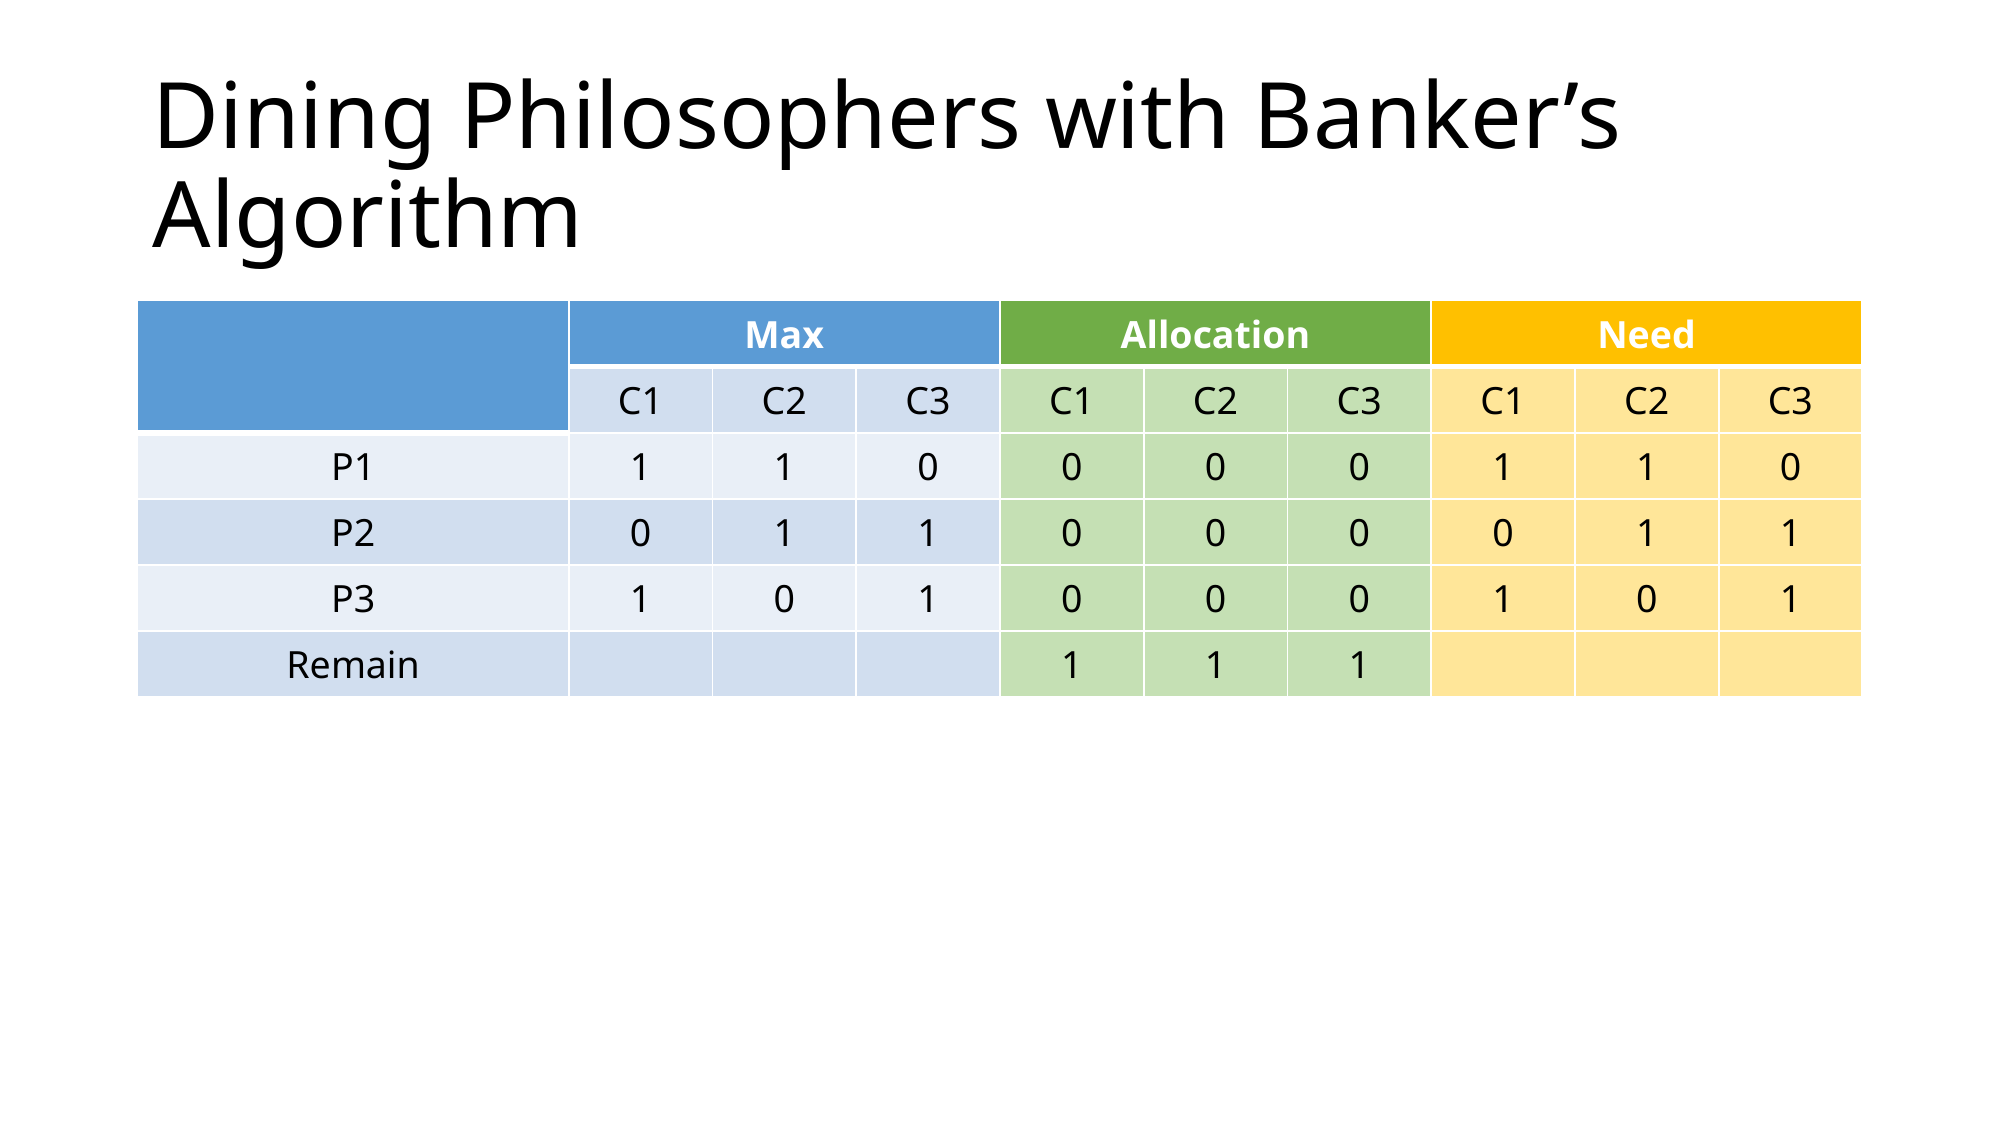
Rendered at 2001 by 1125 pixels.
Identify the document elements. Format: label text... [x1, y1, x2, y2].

table_header [138, 301, 568, 430]
table_cell [570, 632, 712, 696]
table_cell 0 [713, 566, 855, 630]
table_cell [1432, 632, 1574, 696]
table_cell 0 [570, 500, 712, 564]
table_cell 1 [1576, 500, 1718, 564]
table_header Need [1432, 301, 1861, 364]
table_cell C1 [1432, 369, 1574, 432]
table_cell 0 [1001, 500, 1143, 564]
table_cell 1 [1432, 566, 1574, 630]
table_cell 1 [570, 434, 712, 498]
table_cell 1 [570, 566, 712, 630]
table_cell 1 [1720, 566, 1861, 630]
table_cell 1 [857, 566, 999, 630]
table_cell 0 [857, 434, 999, 498]
table_cell 1 [1576, 434, 1718, 498]
table_cell 1 [1145, 632, 1287, 696]
table_cell P2 [138, 500, 568, 564]
table_cell C3 [857, 369, 999, 432]
table_cell 0 [1432, 500, 1574, 564]
table_cell C3 [1720, 369, 1861, 432]
table_cell Remain [138, 632, 568, 696]
title Dining Philosophers with Banker’s Algorithm [137, 59, 1863, 278]
table_cell 1 [1432, 434, 1574, 498]
table_cell C2 [1145, 369, 1287, 432]
table_cell P3 [138, 566, 568, 630]
table_cell C3 [1288, 369, 1430, 432]
table_cell 1 [1288, 632, 1430, 696]
table_cell 0 [1720, 434, 1861, 498]
table_cell 1 [1001, 632, 1143, 696]
table_cell [857, 632, 999, 696]
table_cell 0 [1145, 500, 1287, 564]
table_cell C2 [713, 369, 855, 432]
table_cell [713, 632, 855, 696]
table_cell 0 [1288, 566, 1430, 630]
table_cell C2 [1576, 369, 1718, 432]
table_cell 0 [1145, 566, 1287, 630]
table_cell [1576, 632, 1718, 696]
table_cell 1 [713, 500, 855, 564]
table_cell C1 [1001, 369, 1143, 432]
table_cell 0 [1145, 434, 1287, 498]
table_cell 0 [1288, 500, 1430, 564]
table_cell 1 [713, 434, 855, 498]
table_header Allocation [1001, 301, 1430, 364]
table_cell 0 [1288, 434, 1430, 498]
table_cell P1 [138, 436, 568, 498]
table_cell [1720, 632, 1861, 696]
table_cell 1 [857, 500, 999, 564]
table_cell 0 [1001, 434, 1143, 498]
table_cell C1 [570, 369, 712, 432]
table_cell 1 [1720, 500, 1861, 564]
table_cell 0 [1576, 566, 1718, 630]
table_header Max [570, 301, 999, 364]
table_cell 0 [1001, 566, 1143, 630]
